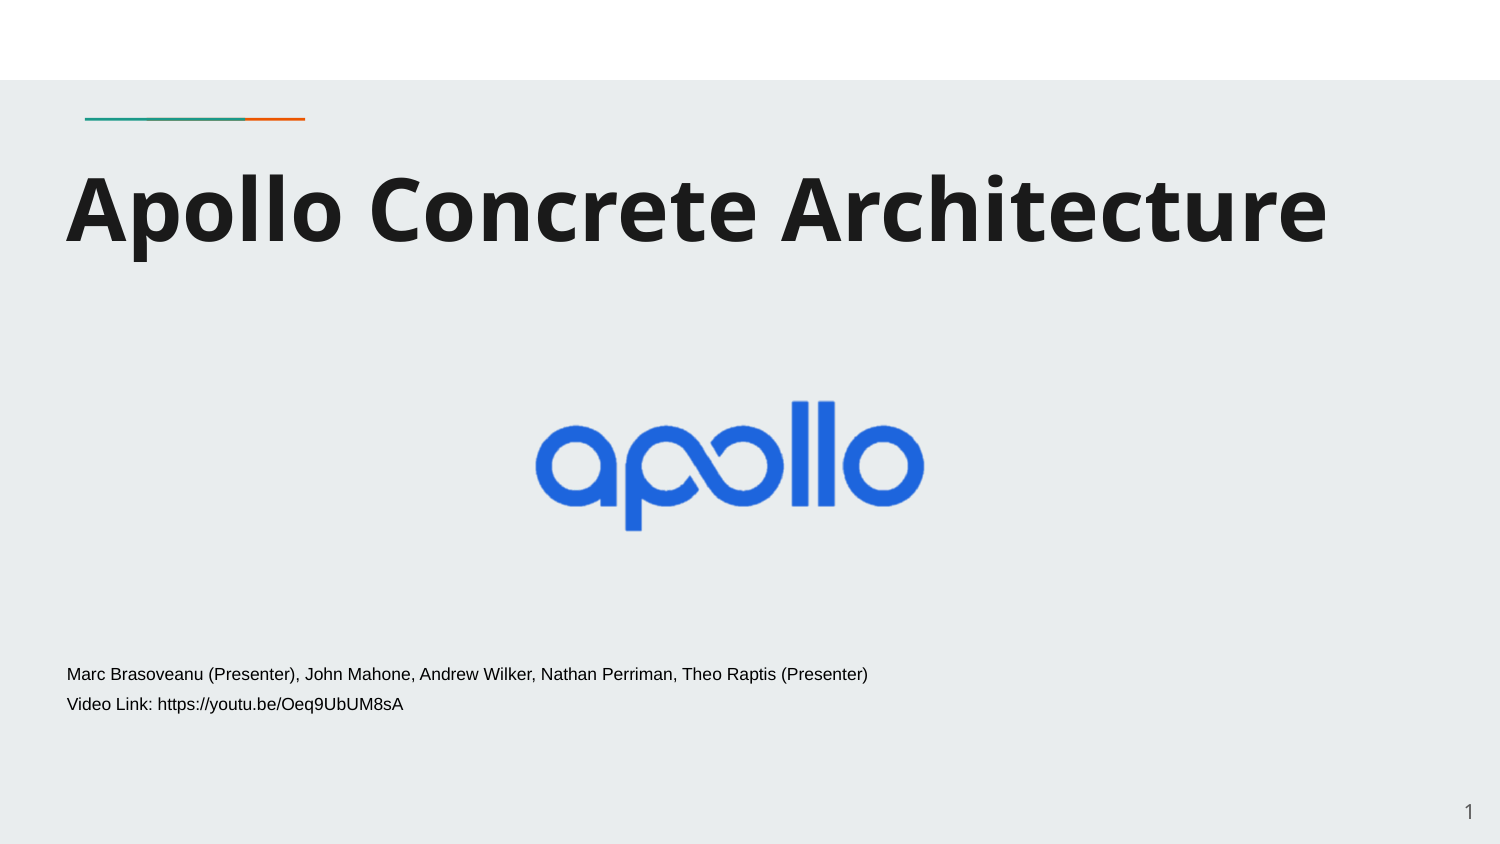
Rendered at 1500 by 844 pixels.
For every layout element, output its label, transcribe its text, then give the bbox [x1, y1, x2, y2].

picture [397, 369, 1066, 549]
subtitle Marc Brasoveanu (Presenter), John Mahone, Andrew Wilker, Nathan Perriman, Theo Raptis (Presenter) Video Link: https://youtu.be/Oeq9UbUM8sA [51, 640, 1440, 729]
title Apollo Concrete Architecture [51, 133, 1465, 407]
slide_number ‹#› [1400, 779, 1491, 844]
